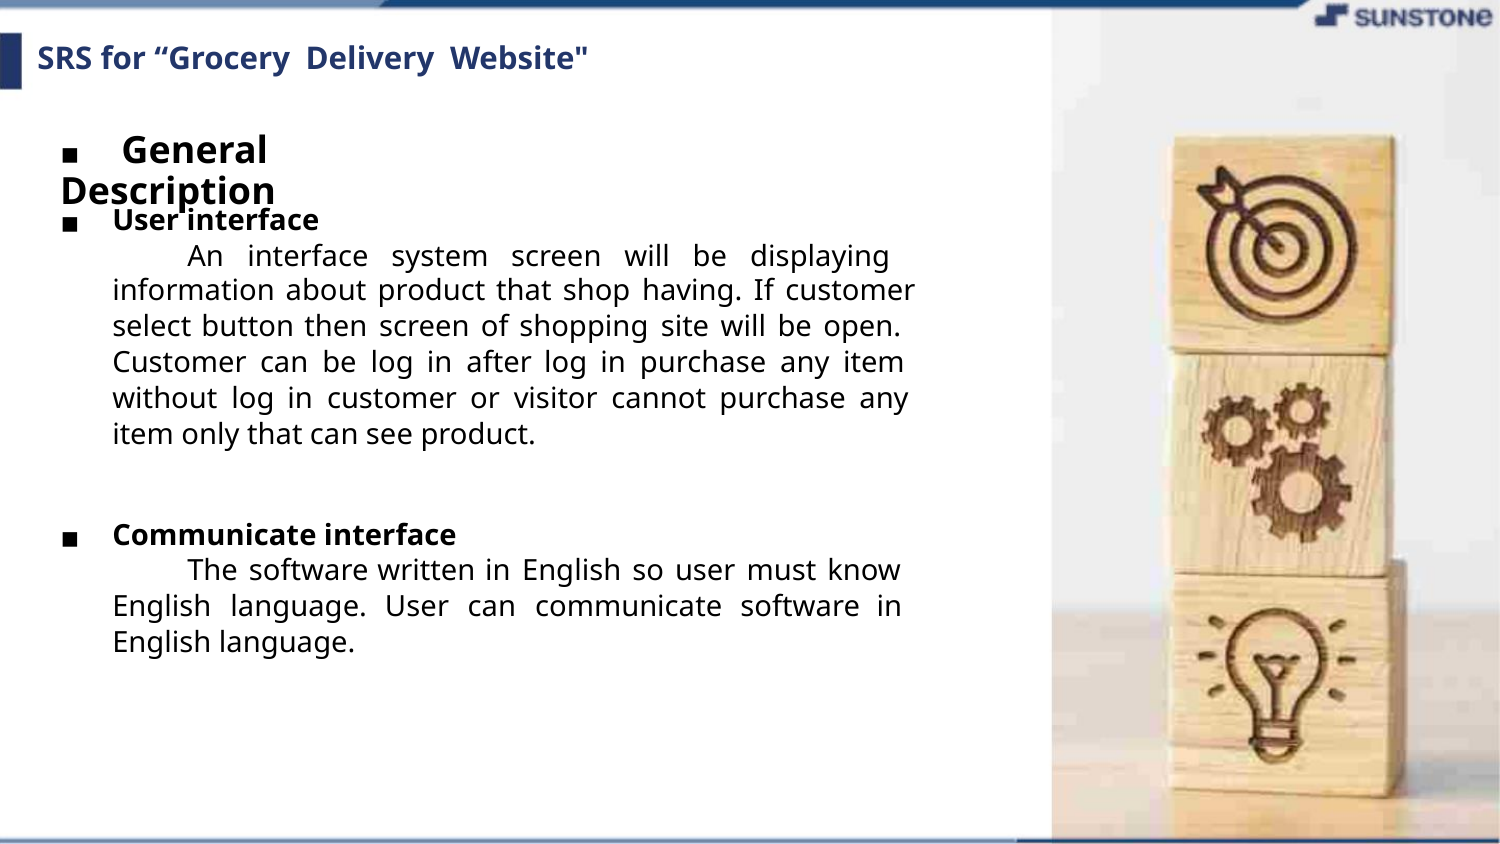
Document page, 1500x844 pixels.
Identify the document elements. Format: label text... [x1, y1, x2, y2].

text_box Communicate interface [112, 519, 465, 552]
text_box User interface An interface system screen will be displaying [112, 204, 919, 273]
text_box ▪ [60, 208, 96, 238]
text_box information about product that shop having. If customer select button then screen of shopping site will be open. Customer can be log in after log in purchase any item without log in customer or visitor cannot purchase any item only that can see product. [112, 274, 920, 451]
text_box [0, 0, 1500, 844]
text_box SRS for “Grocery Delivery Website" [37, 41, 610, 77]
text_box The software written in English so user must know English language. User can communicate software in English language. [112, 554, 920, 659]
text_box ▪ [60, 523, 96, 553]
text_box ▪ General Description [60, 129, 498, 213]
